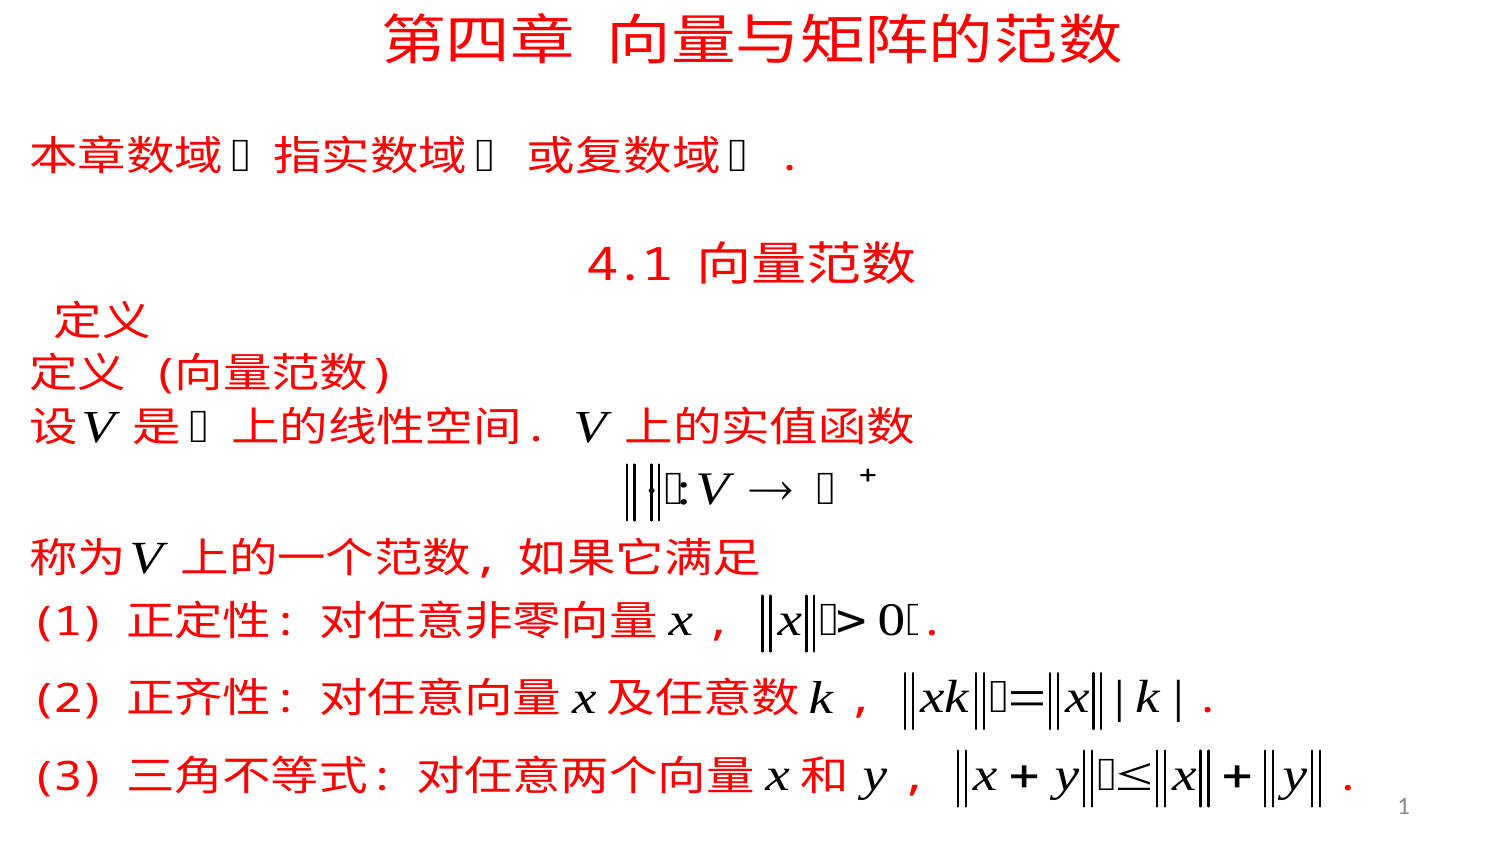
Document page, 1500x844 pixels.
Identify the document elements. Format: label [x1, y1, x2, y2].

text_box [28, 5, 1471, 839]
